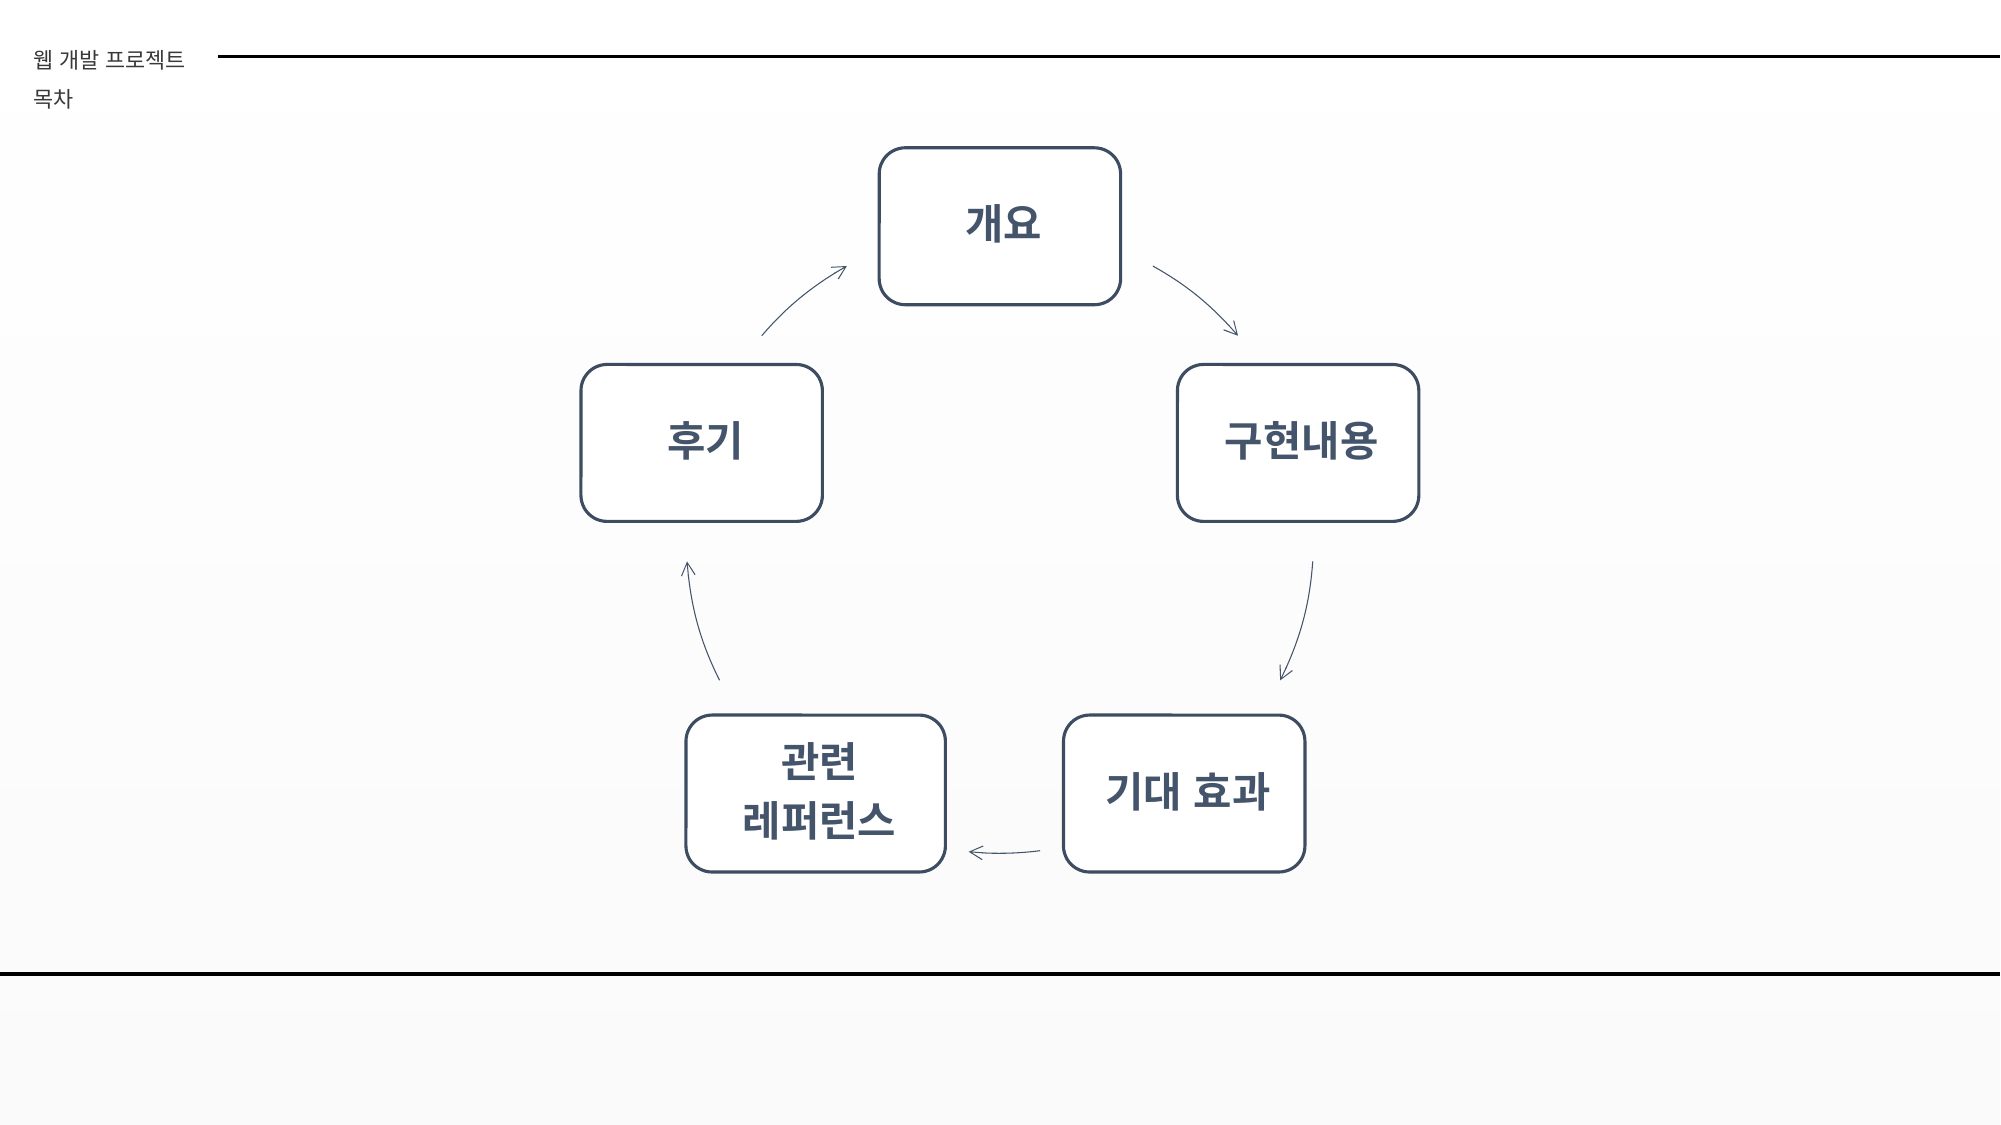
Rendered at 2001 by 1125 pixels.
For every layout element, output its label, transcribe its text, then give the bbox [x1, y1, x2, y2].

text_box 웹 개발 프로젝트 목차 [18, 0, 367, 120]
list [580, 81, 1420, 949]
